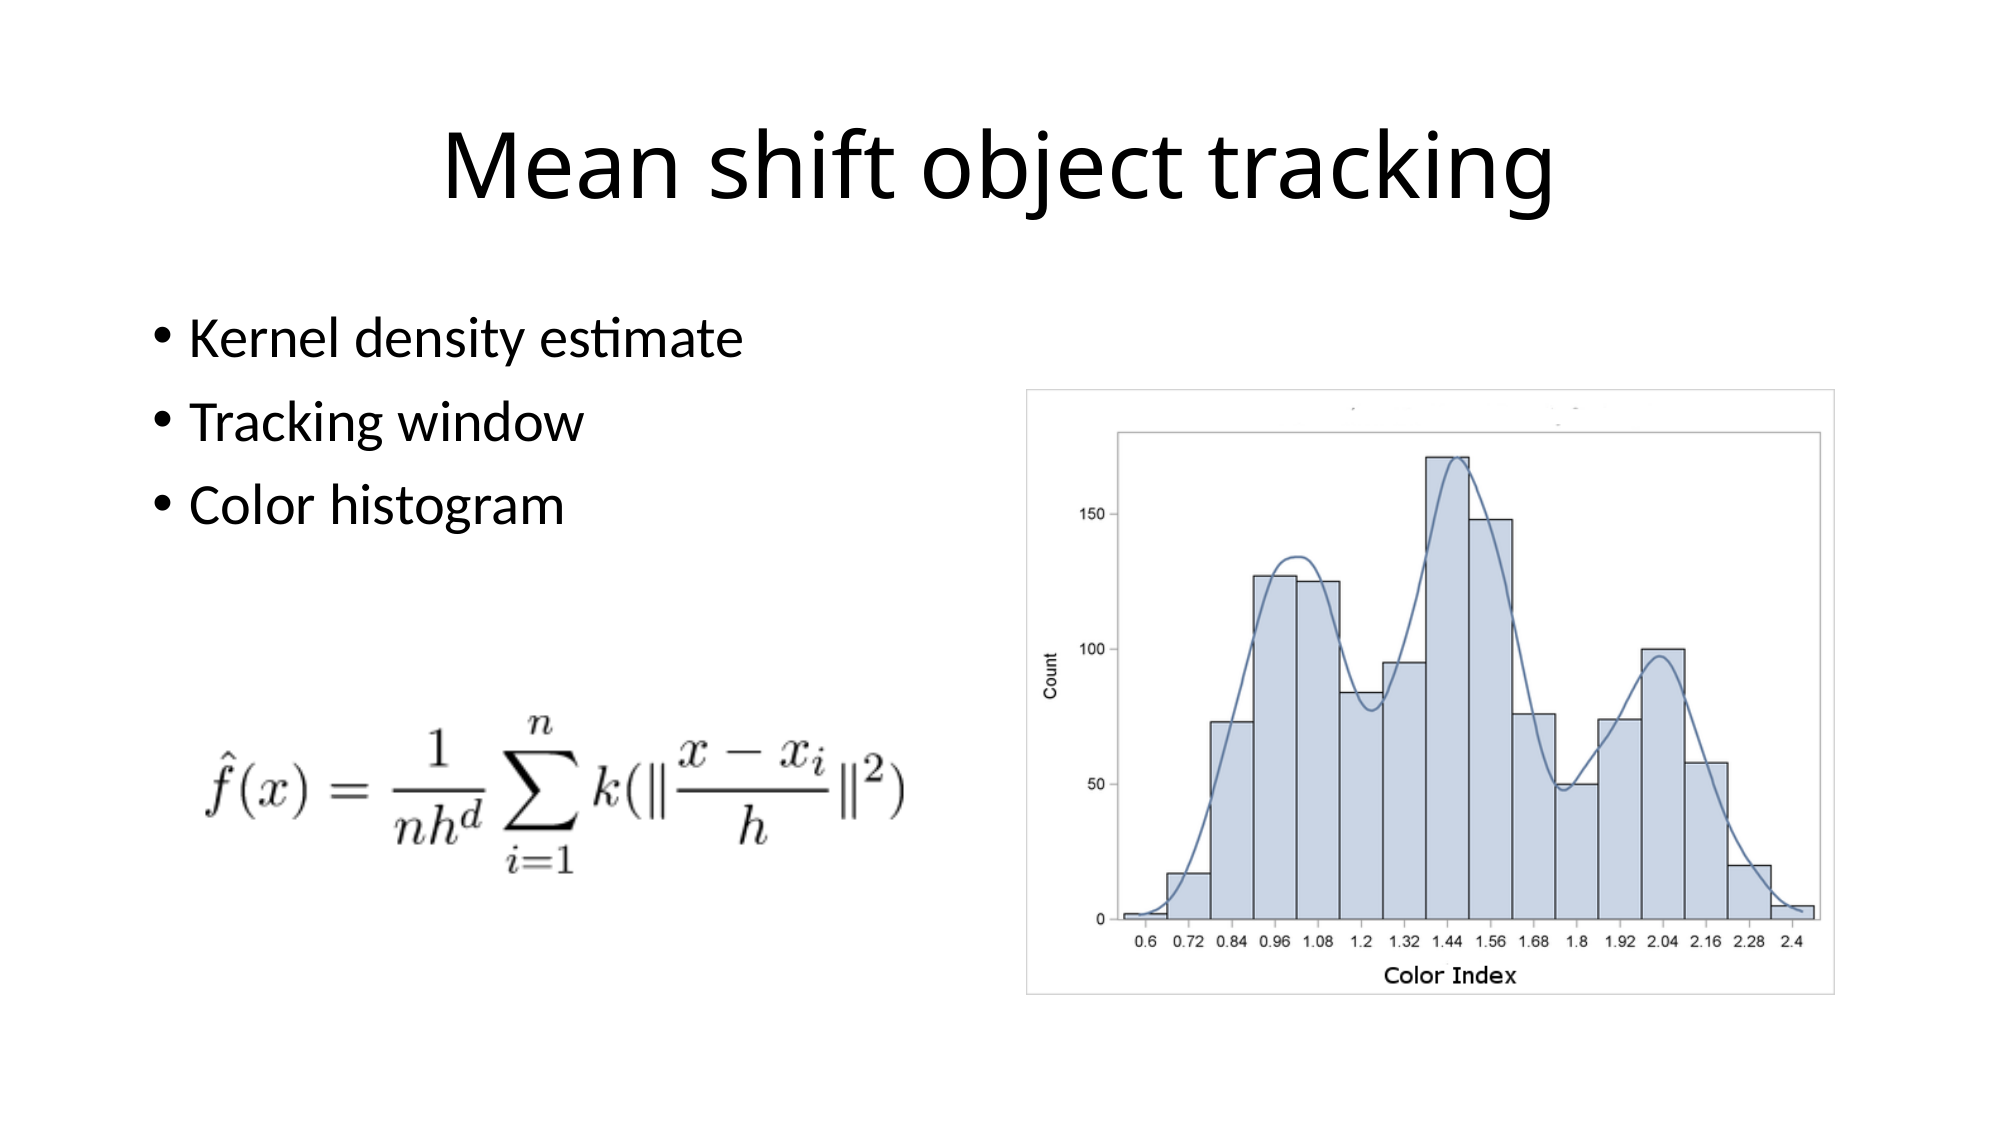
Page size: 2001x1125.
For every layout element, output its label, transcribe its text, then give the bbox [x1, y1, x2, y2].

list Kernel density estimate Tracking window Color histogram [137, 299, 1863, 1014]
picture [204, 714, 906, 876]
picture [1026, 389, 1835, 995]
title Mean shift object tracking [137, 59, 1863, 278]
